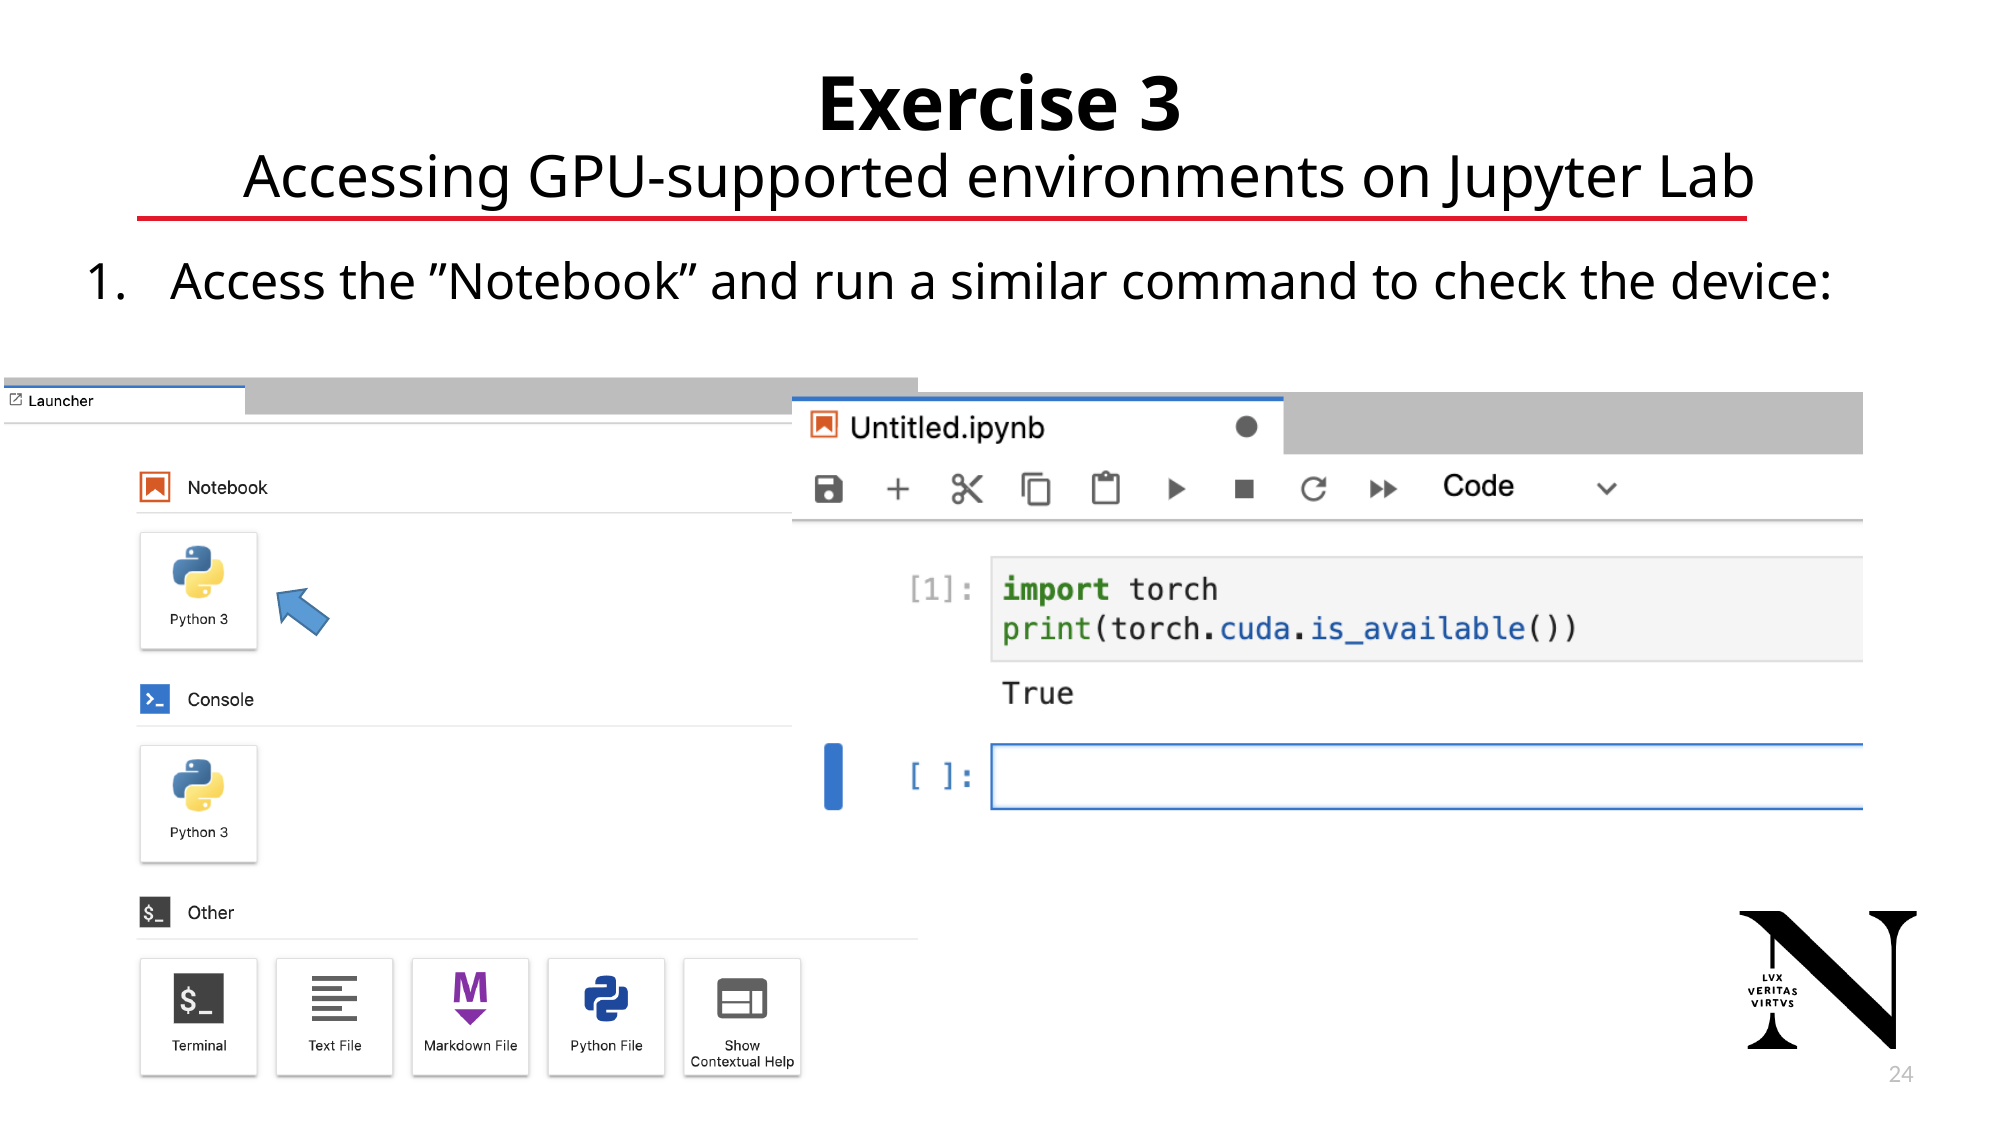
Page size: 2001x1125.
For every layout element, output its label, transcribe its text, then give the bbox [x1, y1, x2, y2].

list Access the ”Notebook” and run a similar command to check the device: [70, 249, 1863, 392]
slide_number 25 [1479, 1042, 1930, 1103]
list Access the ”Notebook” and run a similar command to check the device: [918, 868, 1863, 1103]
picture [4, 376, 1863, 1103]
title Exercise 3 Accessing GPU-supported environments on Jupyter Lab [137, 57, 1863, 218]
